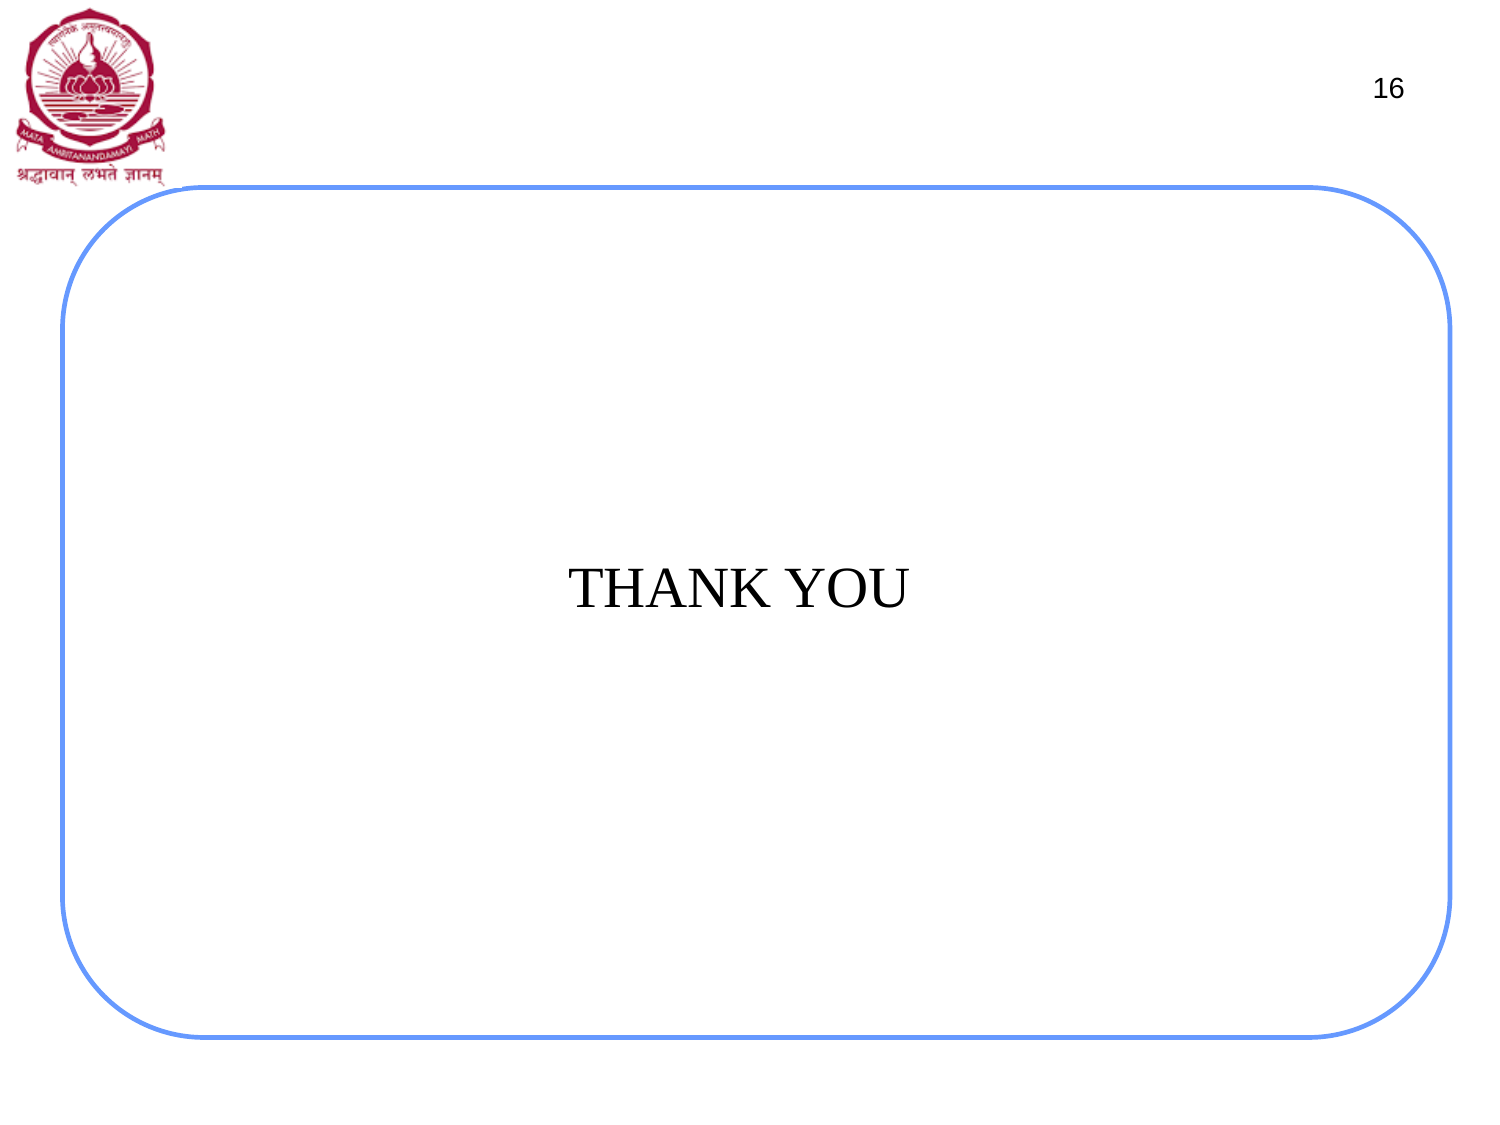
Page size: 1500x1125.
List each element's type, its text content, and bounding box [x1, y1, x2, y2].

picture [0, 6, 182, 188]
slide_number 16 [1362, 61, 1414, 111]
title THANK YOU [63, 460, 1415, 709]
